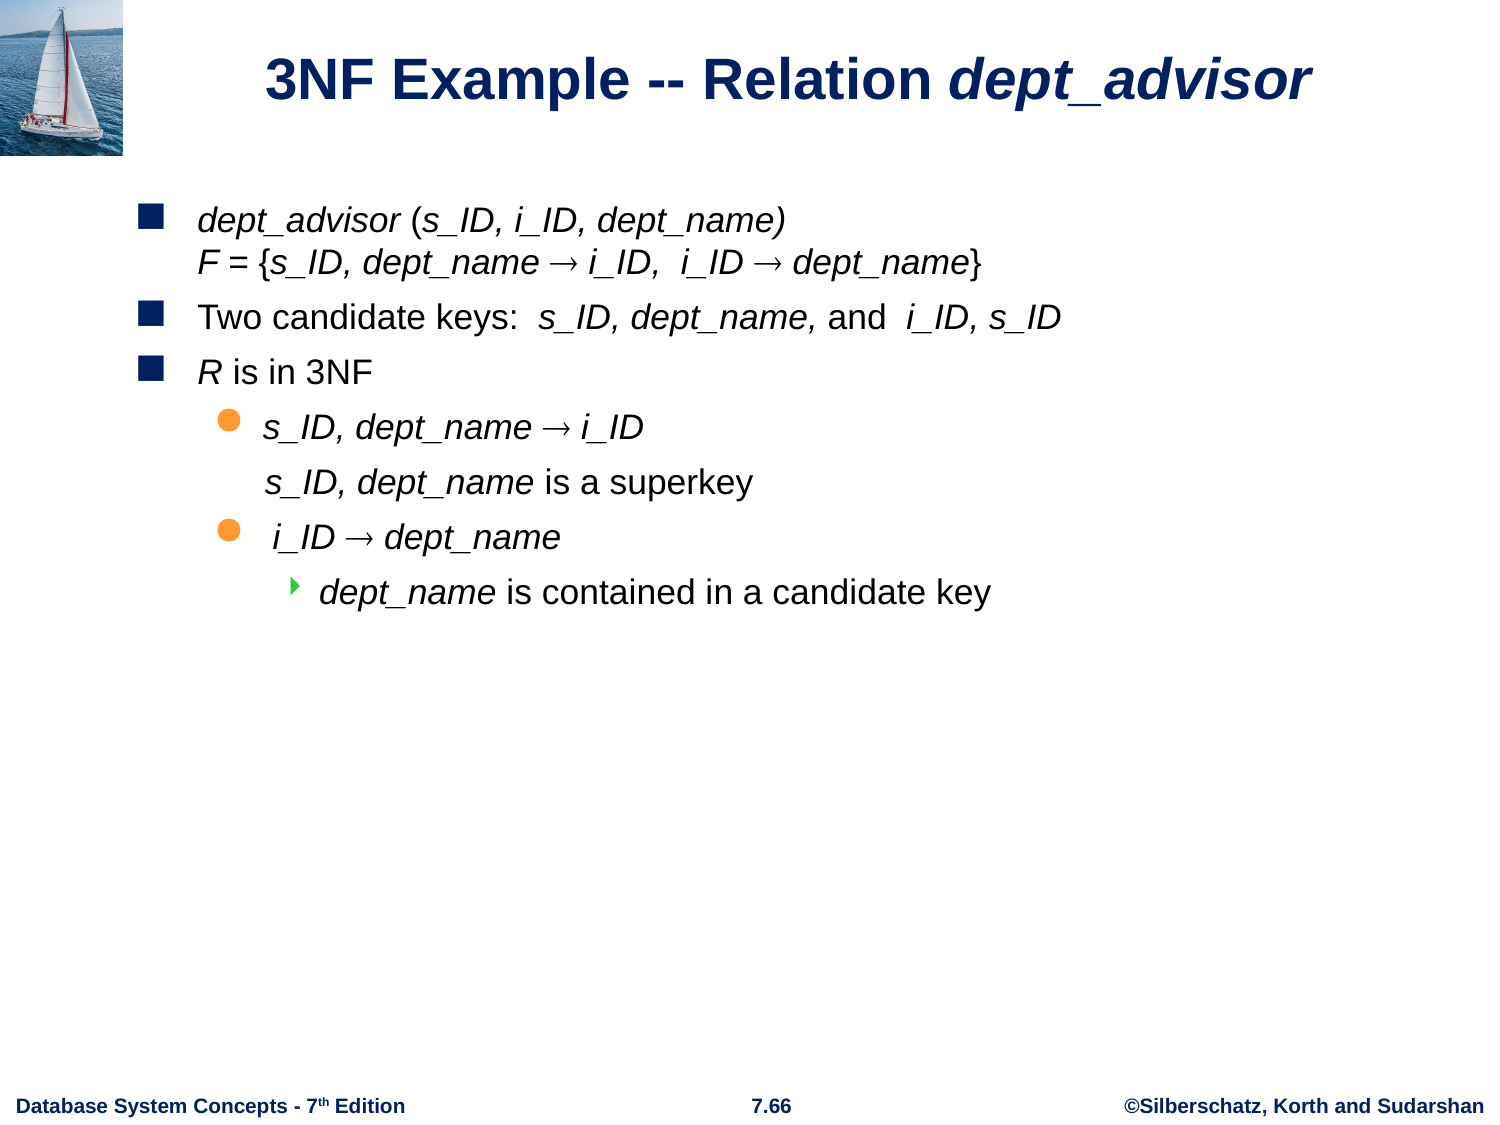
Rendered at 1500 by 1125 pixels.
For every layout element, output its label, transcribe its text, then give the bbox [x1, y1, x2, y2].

list dept_advisor (s_ID, i_ID, dept_name) F = {s_ID, dept_name  i_ID, i_ID  dept_name} Two candidate keys: s_ID, dept_name, and i_ID, s_ID R is in 3NF s_ID, dept_name  i_ID s_ID, dept_name is a superkey i_ID  dept_name dept_name is contained in a candidate key [126, 189, 1366, 729]
title 3NF Example -- Relation dept_advisor [125, 18, 1452, 120]
picture [0, 0, 123, 156]
